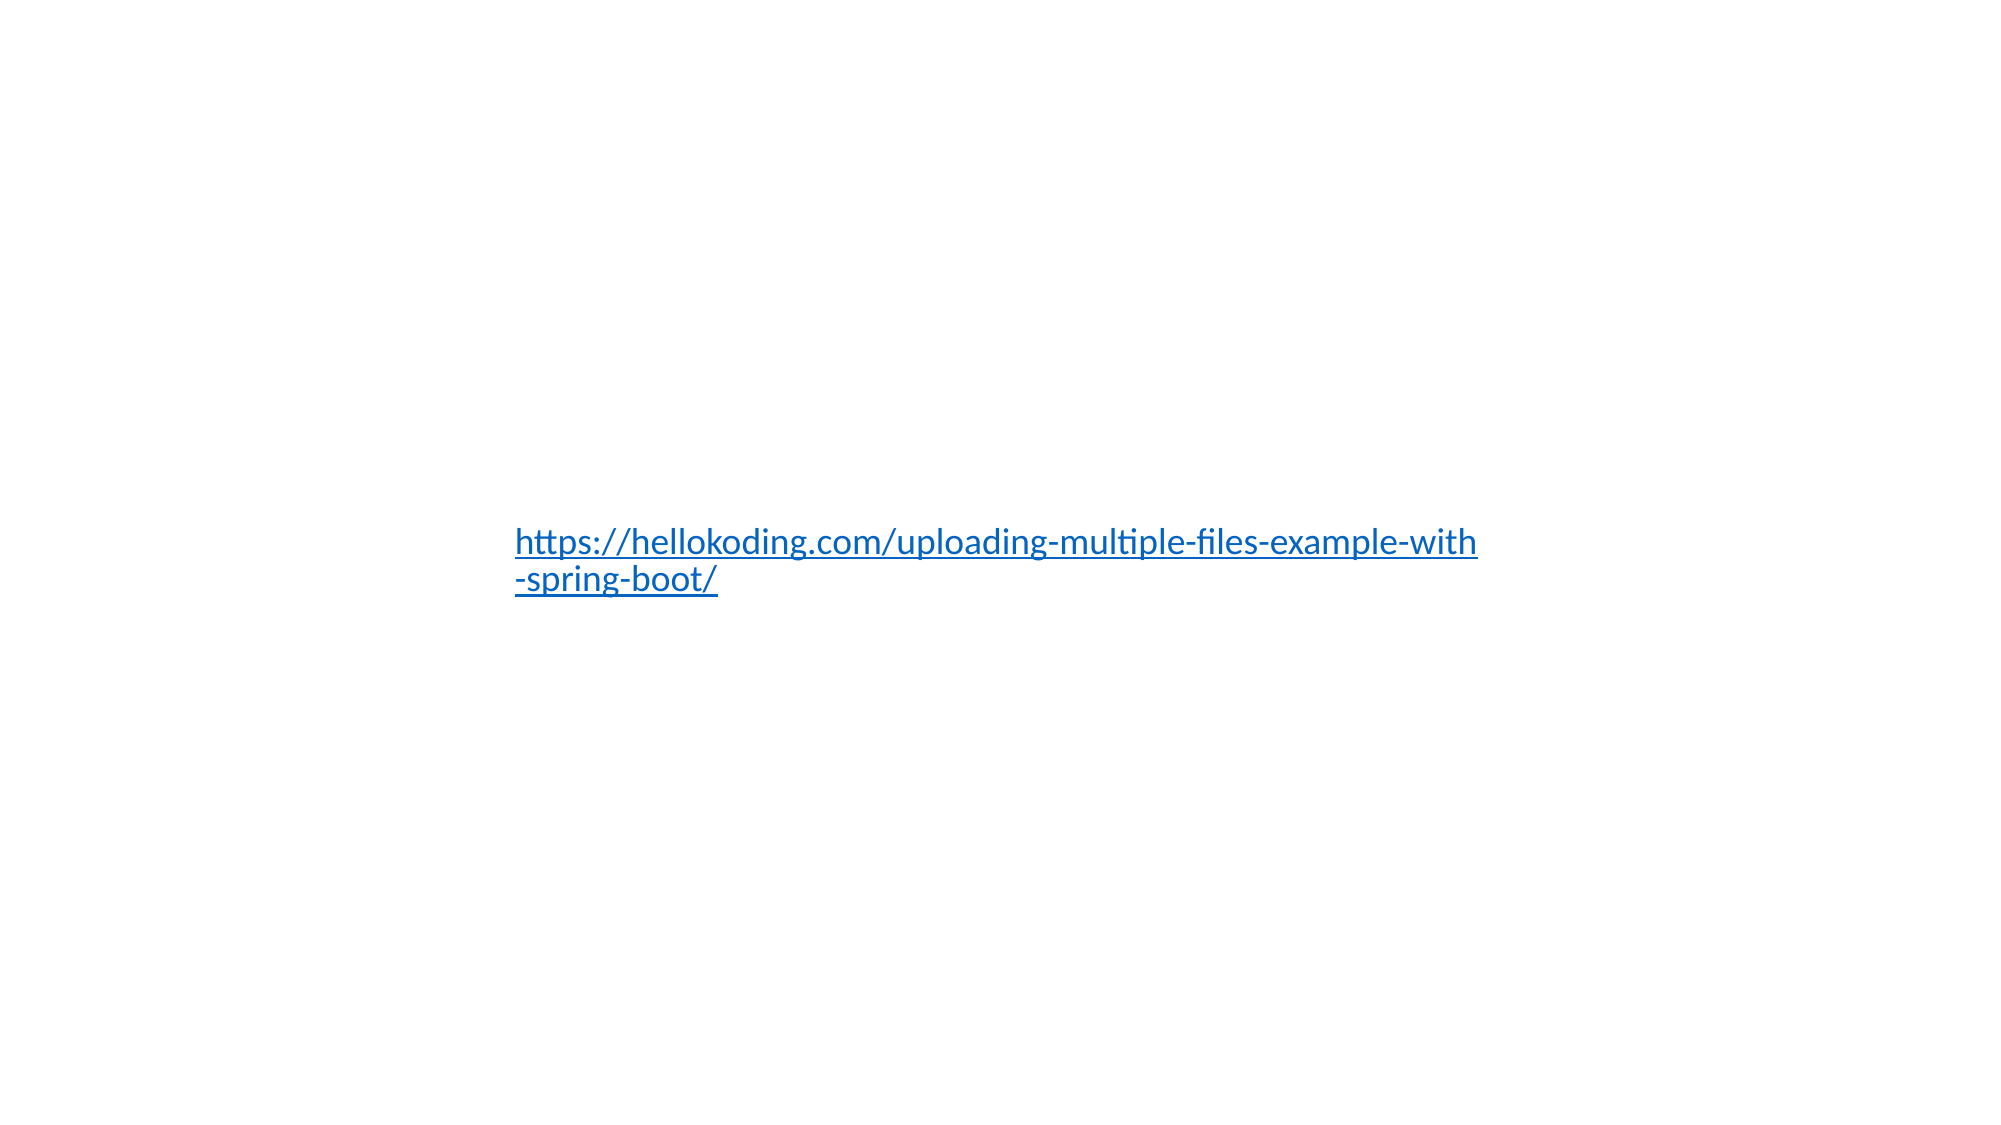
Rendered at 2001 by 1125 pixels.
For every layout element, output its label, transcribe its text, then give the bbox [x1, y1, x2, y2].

text_box https://hellokoding.com/uploading-multiple-files-example-with-spring-boot/ [500, 509, 1500, 615]
